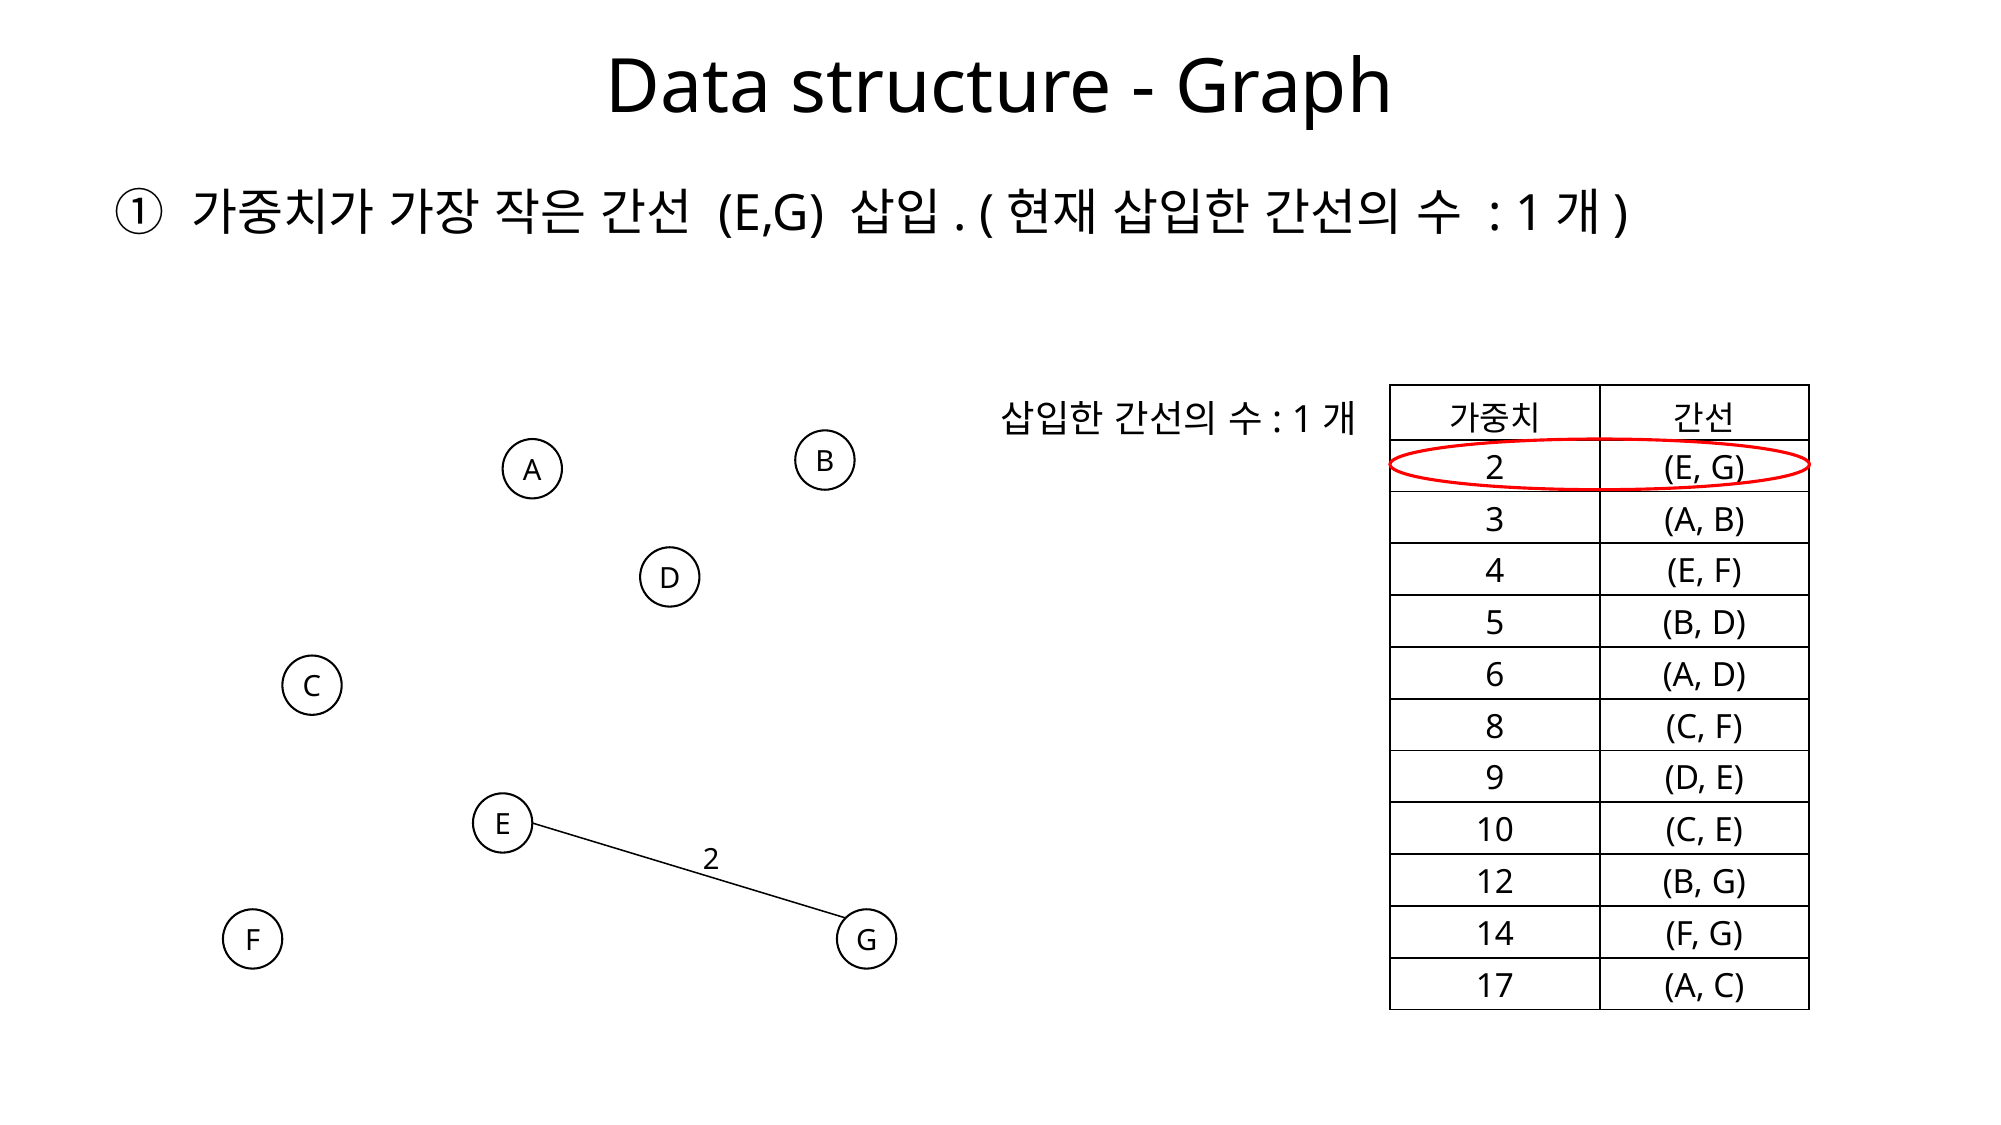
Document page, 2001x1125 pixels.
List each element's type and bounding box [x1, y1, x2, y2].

table_cell [1391, 959, 1599, 1009]
table_header [1601, 386, 1808, 439]
text_box [502, 439, 562, 499]
table_cell [1391, 907, 1599, 957]
table_cell [1726, 441, 1808, 458]
table_cell [1391, 648, 1599, 698]
table_cell [1391, 471, 1522, 491]
table_cell [1391, 803, 1599, 853]
text_box [1387, 436, 1812, 492]
text_box [640, 547, 700, 607]
list [99, 172, 1900, 1024]
table_cell [1678, 471, 1808, 491]
table_cell [1391, 596, 1599, 646]
text_box [795, 430, 855, 490]
table_cell [1601, 959, 1808, 1009]
table_cell [1391, 441, 1473, 458]
table_cell [1601, 855, 1808, 905]
text_box [472, 793, 897, 969]
text_box [282, 655, 342, 715]
table_cell [1601, 544, 1808, 594]
table_cell [1601, 700, 1808, 750]
table_cell [1391, 855, 1599, 905]
table_cell [1391, 492, 1599, 542]
table_cell [1601, 803, 1808, 853]
table_cell [1601, 648, 1808, 698]
title [99, 19, 1900, 147]
text_box [222, 909, 283, 969]
table_cell [1601, 492, 1808, 542]
table_cell [1601, 596, 1808, 646]
table_cell [1391, 751, 1599, 801]
table_cell [1391, 700, 1599, 750]
table_cell [1391, 544, 1599, 594]
table_header [1391, 386, 1599, 439]
table_cell [1601, 751, 1808, 801]
text_box [985, 387, 1378, 448]
table_cell [1601, 907, 1808, 957]
